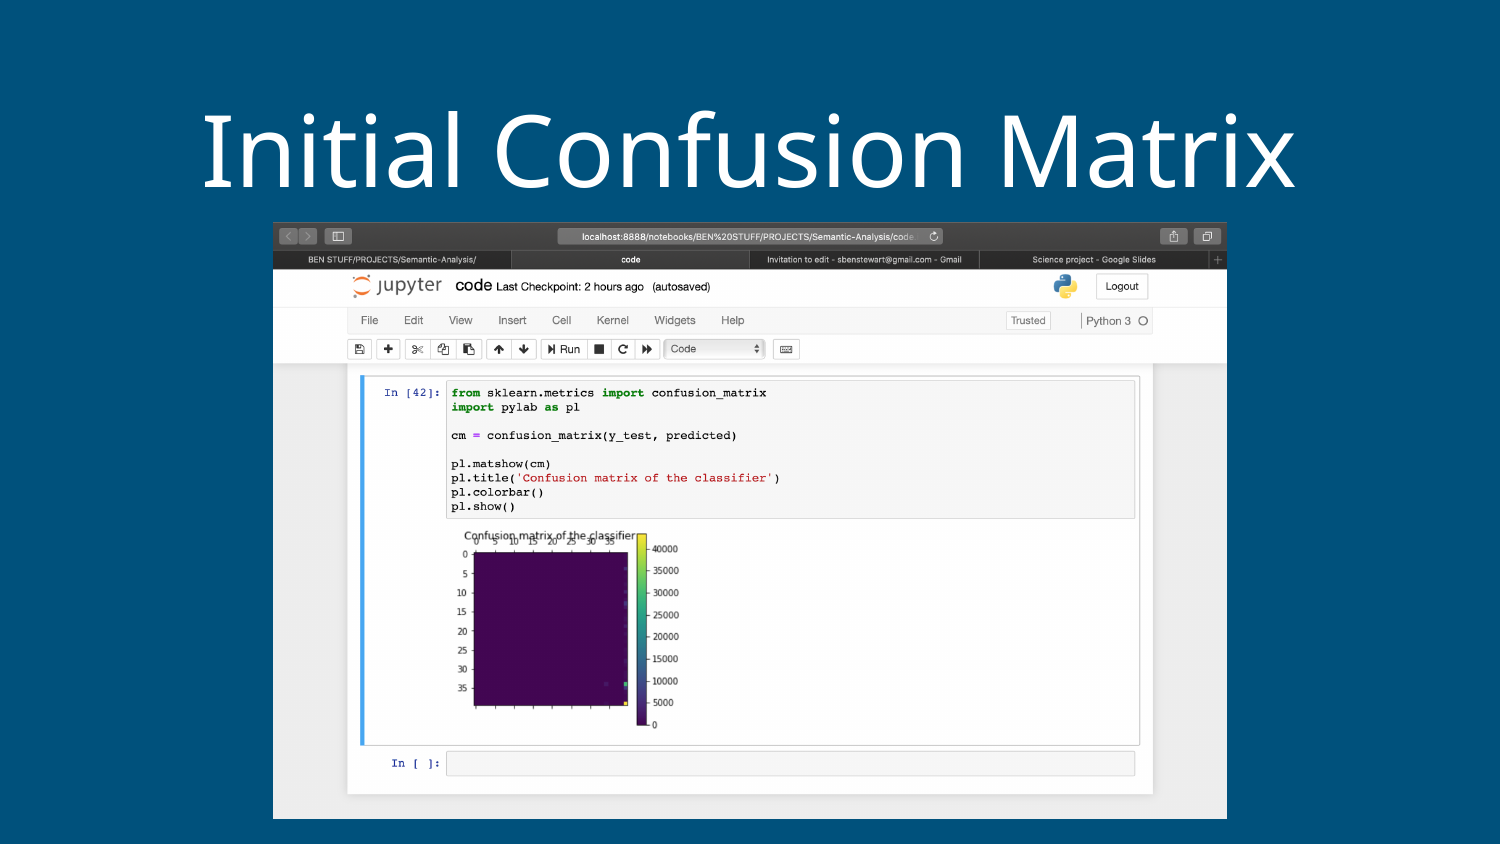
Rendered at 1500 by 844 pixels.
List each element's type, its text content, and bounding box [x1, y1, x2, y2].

picture [274, 223, 1226, 818]
title Initial Confusion Matrix [75, 73, 1425, 223]
